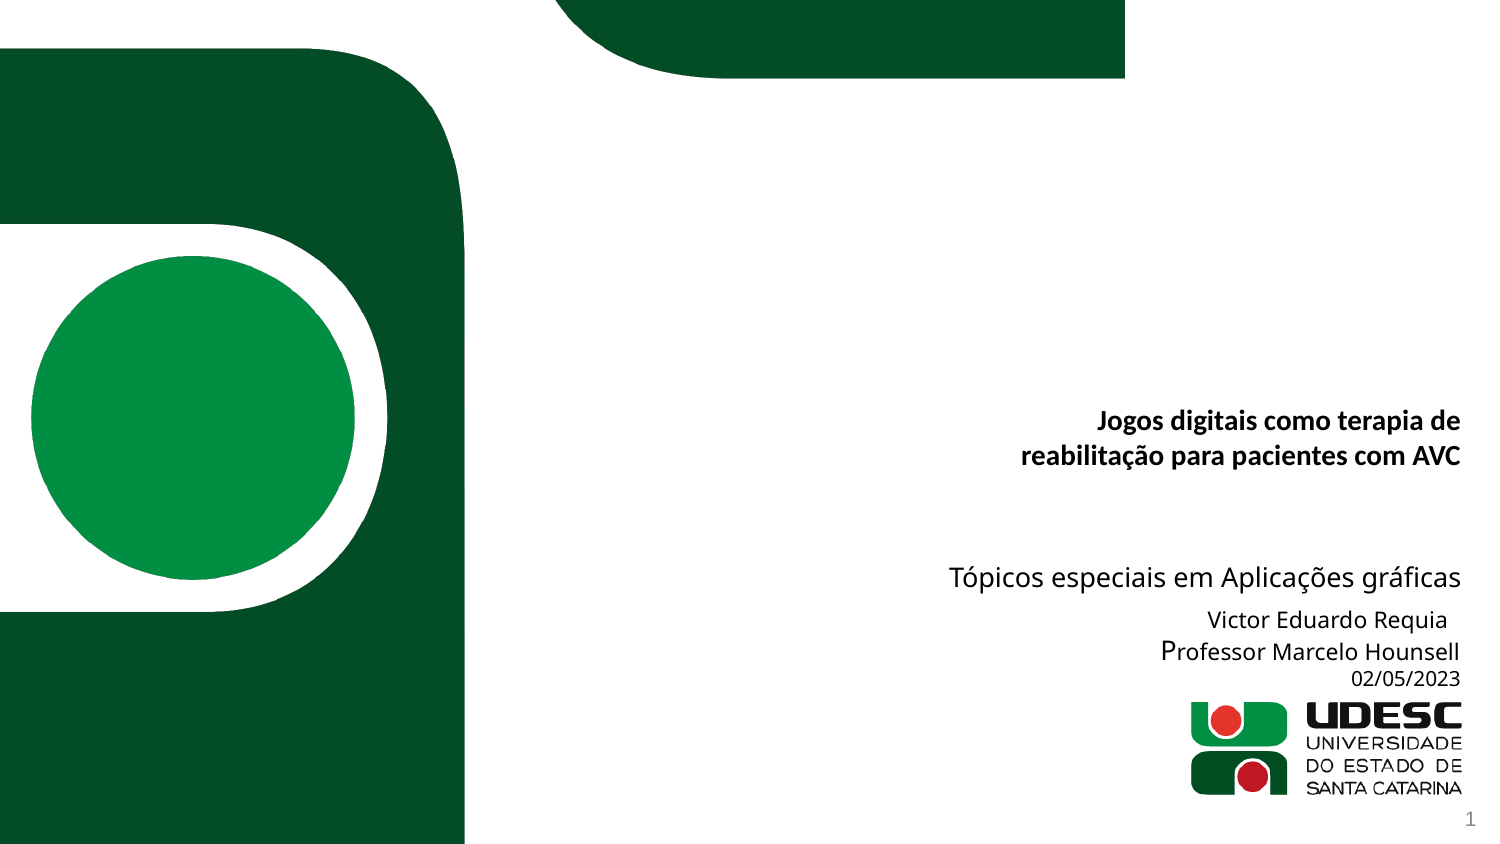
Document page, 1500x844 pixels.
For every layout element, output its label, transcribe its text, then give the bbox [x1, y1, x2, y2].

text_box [0, 0, 1126, 844]
slide_number ‹#› [1131, 805, 1477, 844]
text_box Victor Eduardo Requia Professor Marcelo Hounsell 02/05/2023 [1129, 603, 1462, 691]
title Jogos digitais como terapia de reabilitação para pacientes com AVC [1129, 399, 1462, 543]
picture [1190, 702, 1462, 795]
text_box Tópicos especiais em Aplicações gráficas [1129, 558, 1462, 593]
